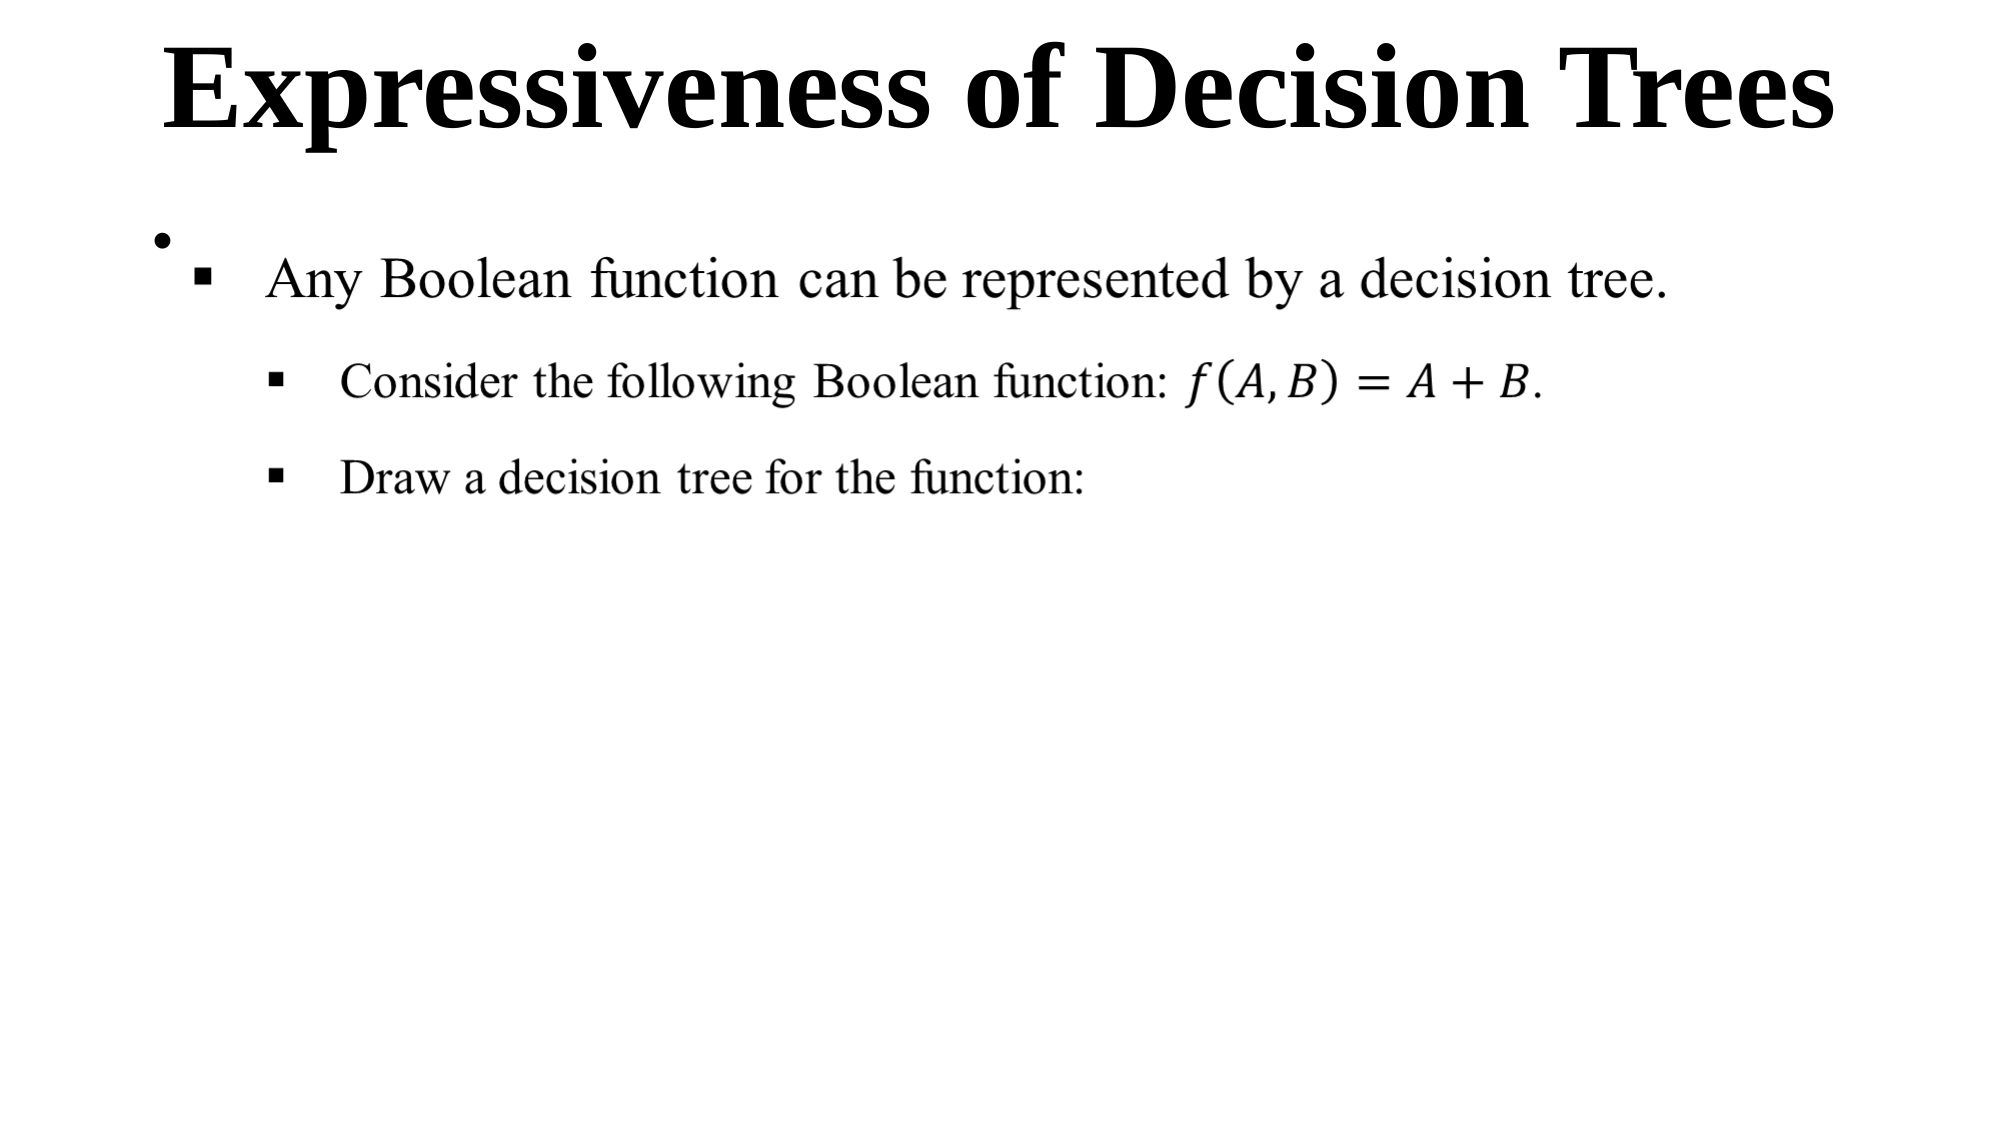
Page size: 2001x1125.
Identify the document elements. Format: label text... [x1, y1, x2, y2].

list [137, 205, 1863, 1014]
title Expressiveness of Decision Trees [137, 10, 1863, 168]
